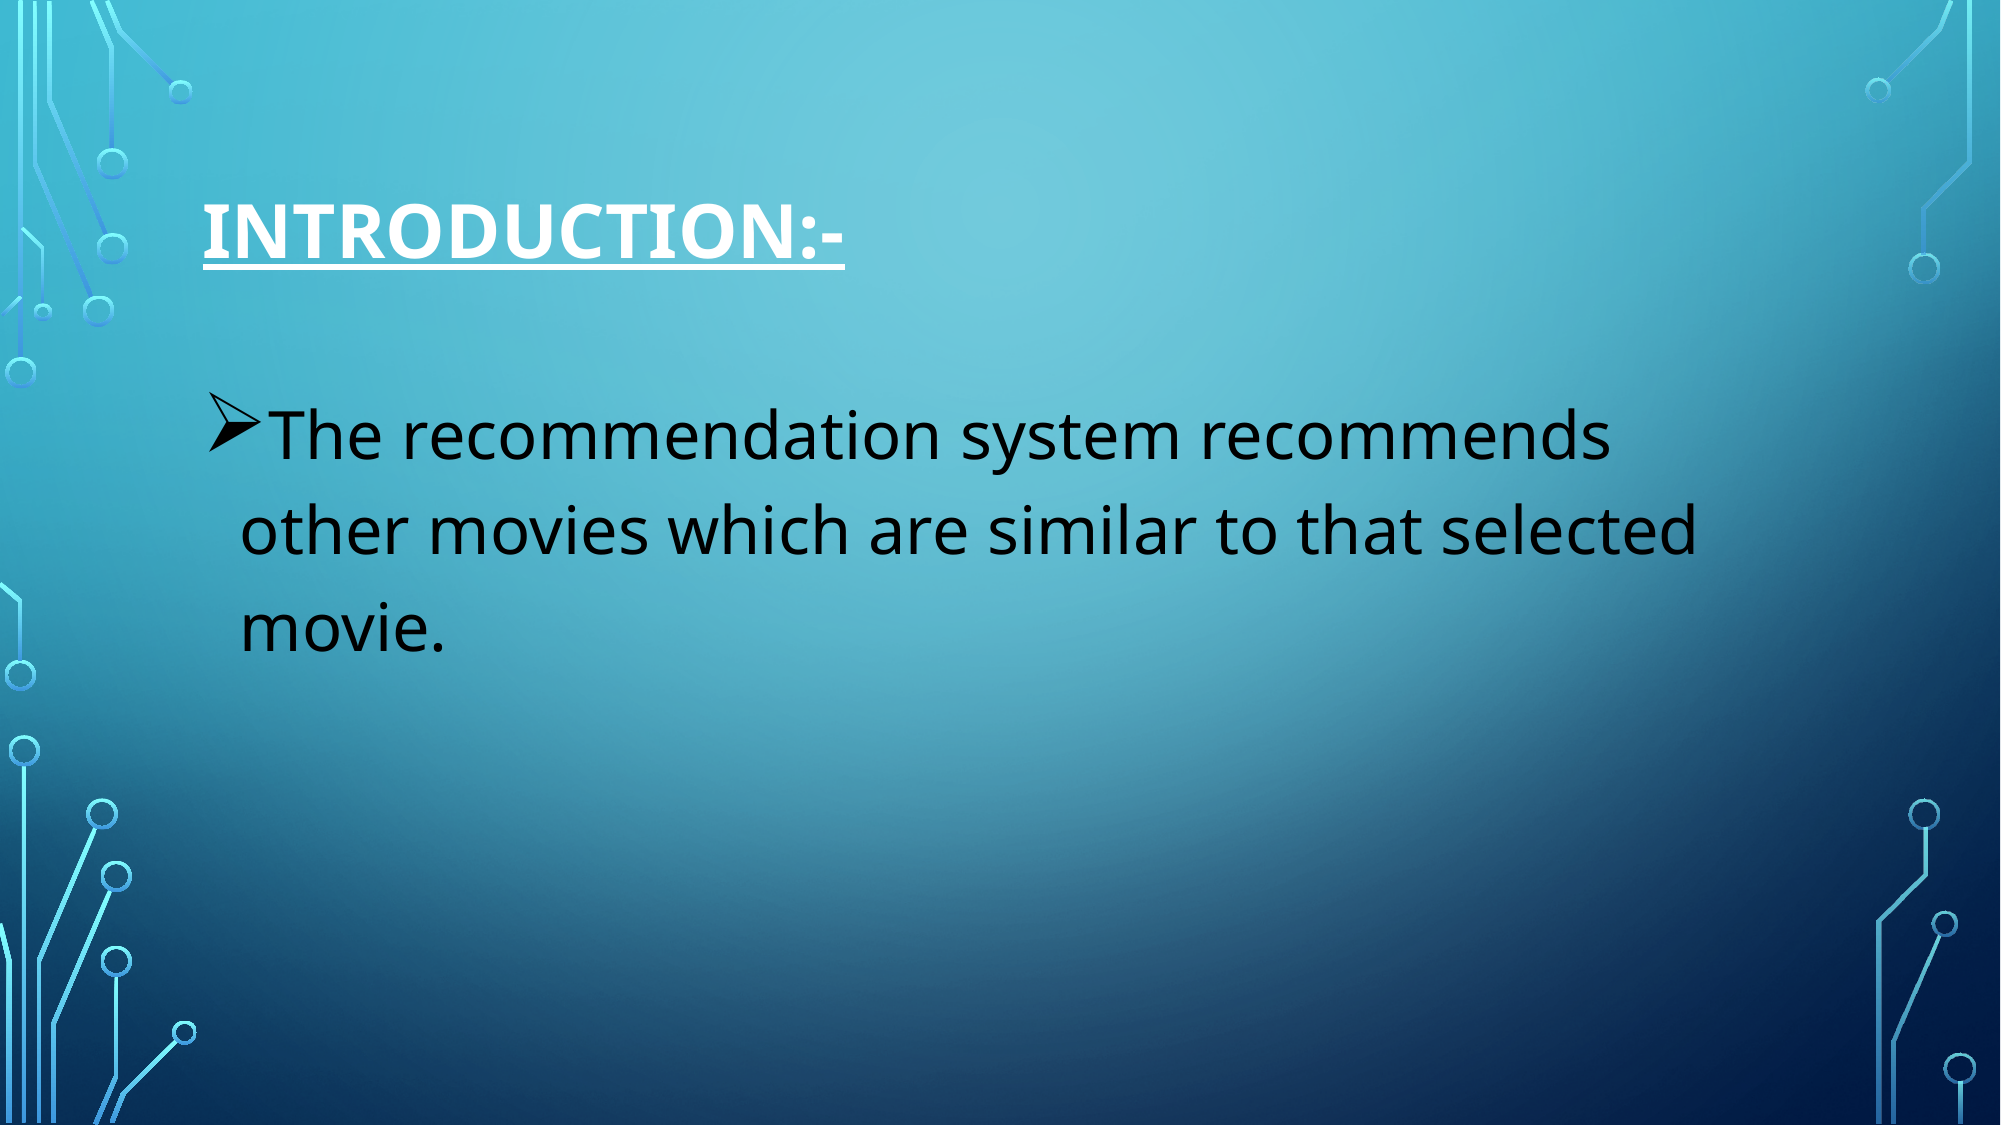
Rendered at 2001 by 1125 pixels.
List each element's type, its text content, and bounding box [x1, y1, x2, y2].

list The recommendation system recommends other movies which are similar to that selected movie. [187, 369, 1786, 935]
title Introduction:- [187, 158, 1813, 401]
